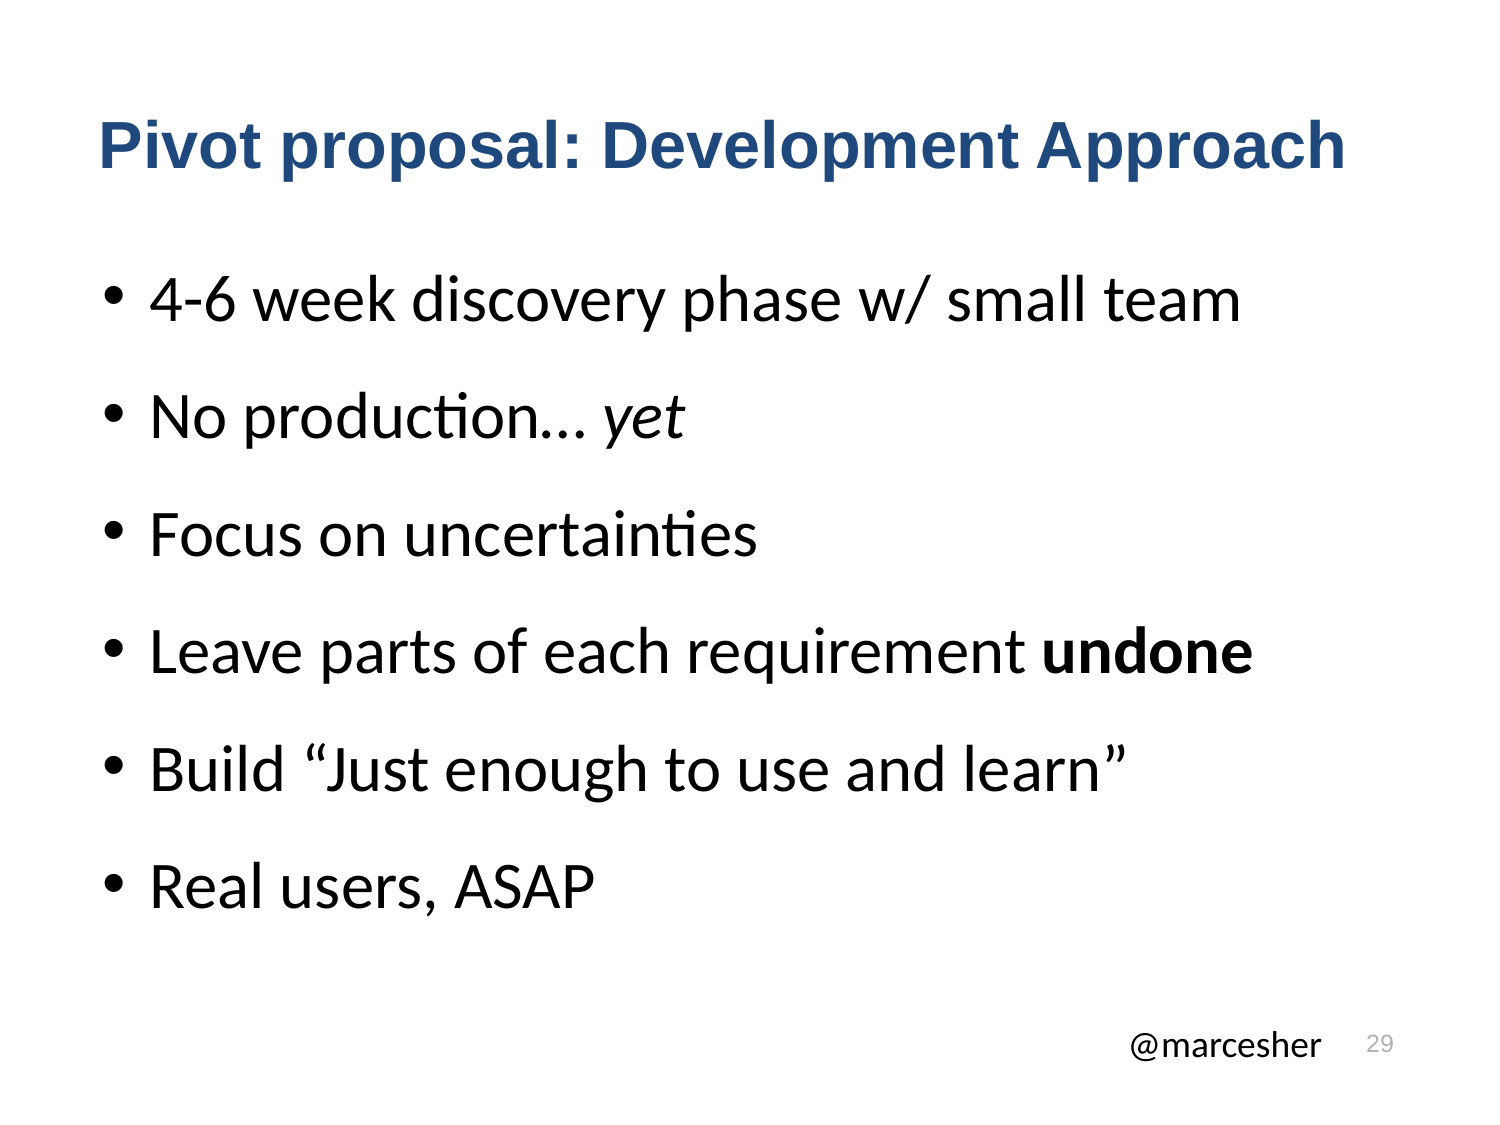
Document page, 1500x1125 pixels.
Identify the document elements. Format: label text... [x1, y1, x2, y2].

footer 29 [934, 1012, 1410, 1073]
text_box 4-6 week discovery phase w/ small team No production… yet Focus on uncertainties Leave parts of each requirement undone Build “Just enough to use and learn” Real users, ASAP [87, 247, 1481, 930]
subtitle Pivot proposal: Development Approach [87, 96, 1481, 247]
